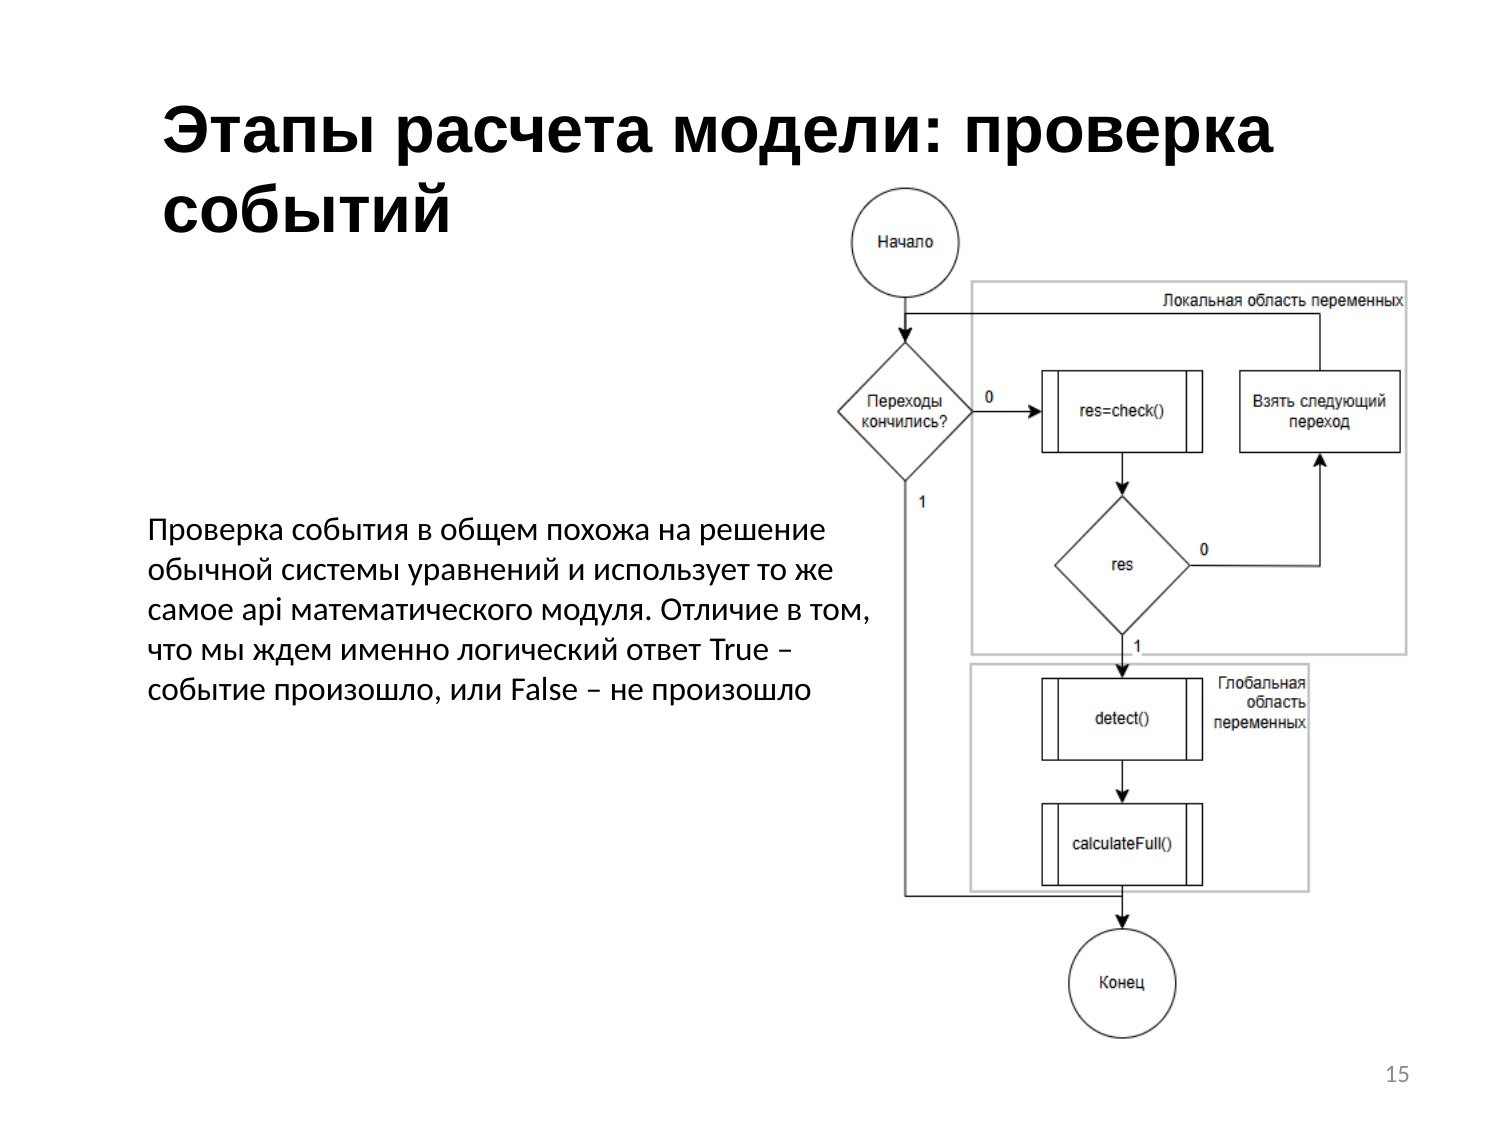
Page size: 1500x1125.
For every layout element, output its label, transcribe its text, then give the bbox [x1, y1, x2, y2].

text_box Этапы расчета модели: проверка событий [147, 78, 1388, 253]
slide_number 15 [1074, 1058, 1425, 1103]
picture [832, 166, 1426, 1051]
text_box Проверка события в общем похожа на решение обычной системы уравнений и использует то же самое api математического модуля. Отличие в том, что мы ждем именно логический ответ True – событие произошло, или False – не произошло [147, 507, 827, 707]
